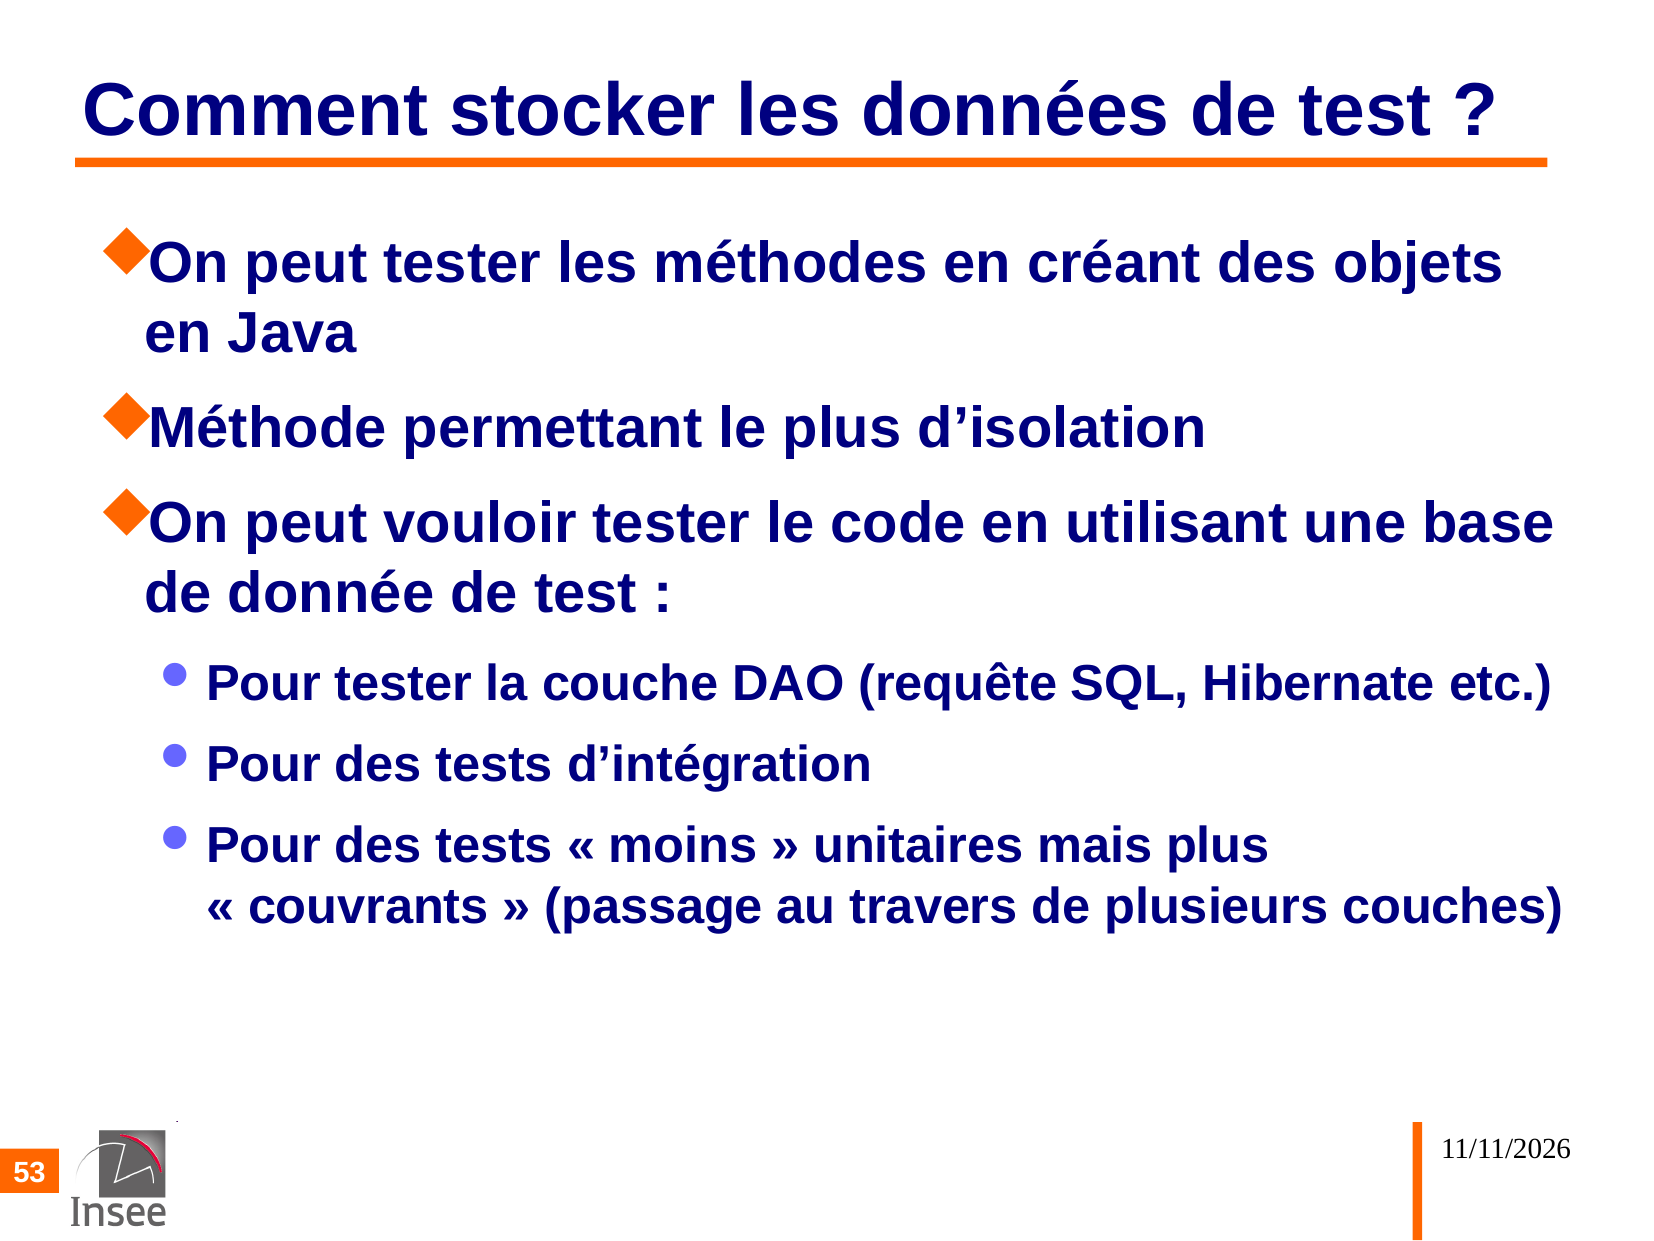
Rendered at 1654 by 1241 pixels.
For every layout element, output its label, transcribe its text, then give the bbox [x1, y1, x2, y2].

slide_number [1440, 1129, 1630, 1216]
slide_number 53 [0, 1148, 59, 1193]
title Comment stocker les données de test ? [82, 49, 1619, 163]
list On peut tester les méthodes en créant des objets en Java Méthode permettant le plus d’isolation On peut vouloir tester le code en utilisant une base de donnée de test : Pour tester la couche DAO (requête SQL, Hibernate etc.) Pour des tests d’intégration Pour des tests « moins » unitaires mais plus « couvrants » (passage au travers de plusieurs couches) [82, 224, 1571, 1051]
picture [62, 1121, 178, 1241]
